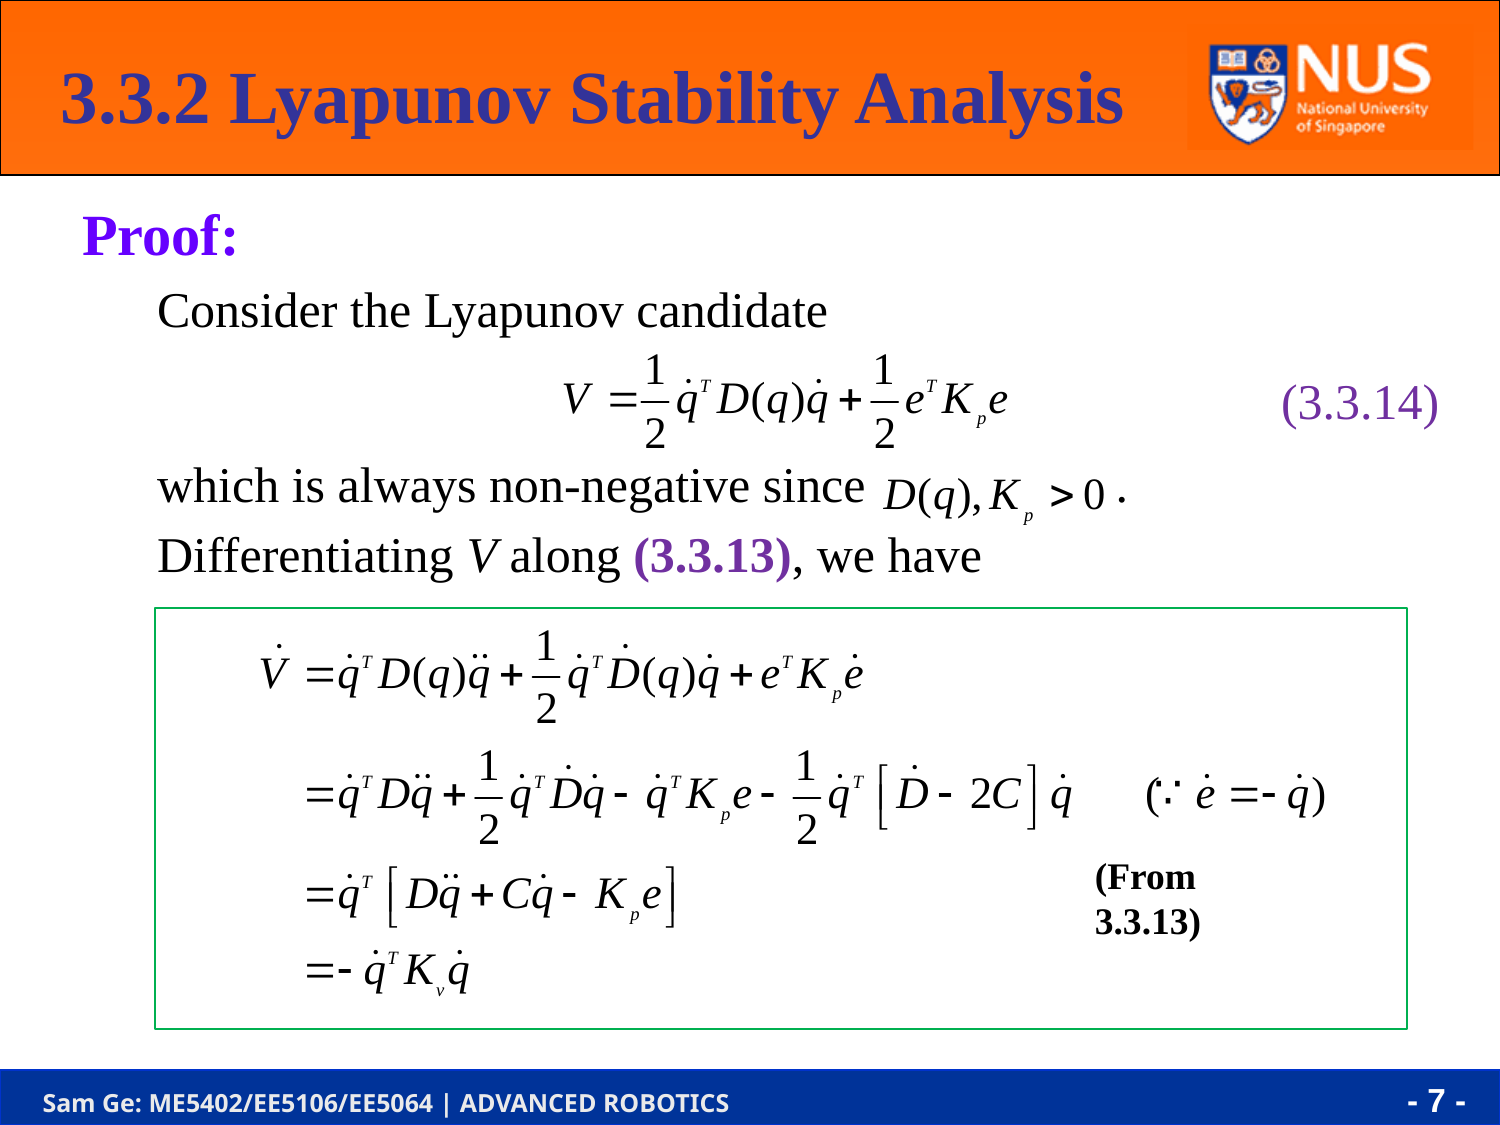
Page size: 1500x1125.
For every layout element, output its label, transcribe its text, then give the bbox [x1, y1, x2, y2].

text_box 3.3.2 Lyapunov Stability Analysis [46, 41, 1243, 147]
picture [1187, 24, 1474, 150]
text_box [255, 615, 1334, 1007]
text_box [66, 189, 1456, 933]
text_box - 6 - [1351, 1071, 1482, 1125]
text_box [155, 940, 1407, 1030]
